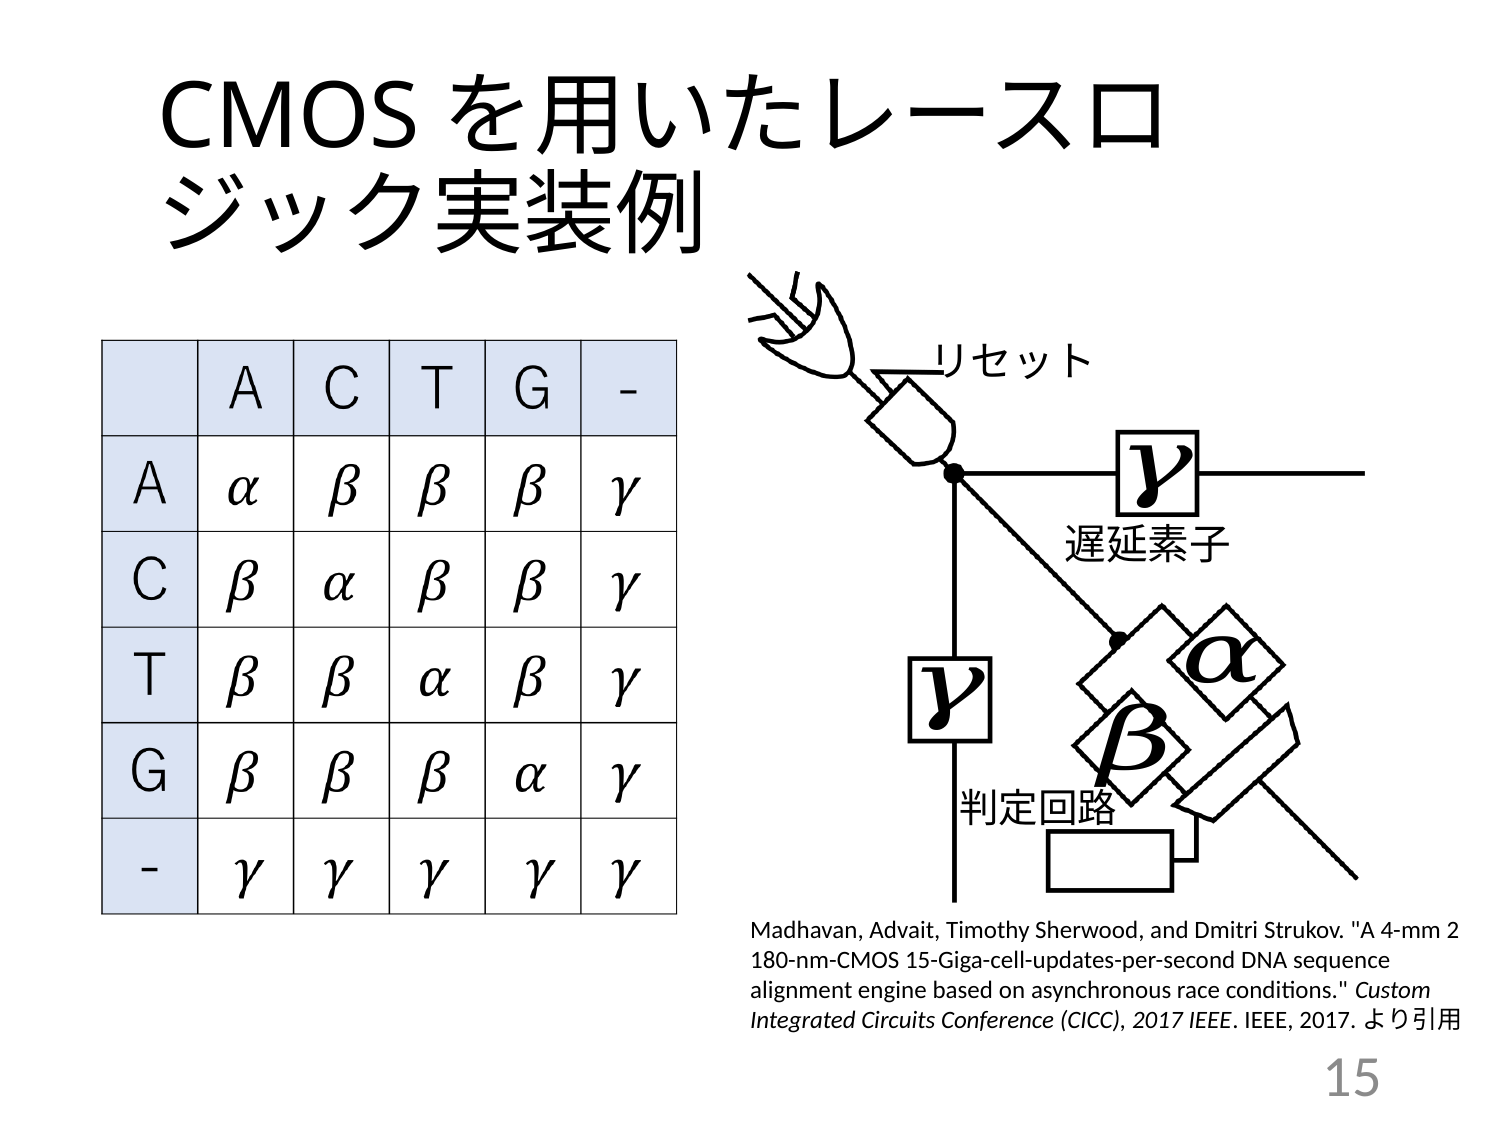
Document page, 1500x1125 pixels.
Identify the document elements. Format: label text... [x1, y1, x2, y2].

text_box Madhavan, Advait, Timothy Sherwood, and Dmitri Strukov. "A 4-mm 2 180-nm-CMOS 15-Giga-cell-updates-per-second DNA sequence alignment engine based on asynchronous race conditions." Custom Integrated Circuits Conference (CICC), 2017 IEEE. IEEE, 2017.より引用 [735, 906, 1500, 1041]
slide_number 14 [1059, 1042, 1397, 1103]
picture [101, 335, 678, 936]
text_box CMOSを用いたレースロジック実装例 [142, 58, 1358, 277]
picture [734, 266, 1385, 916]
